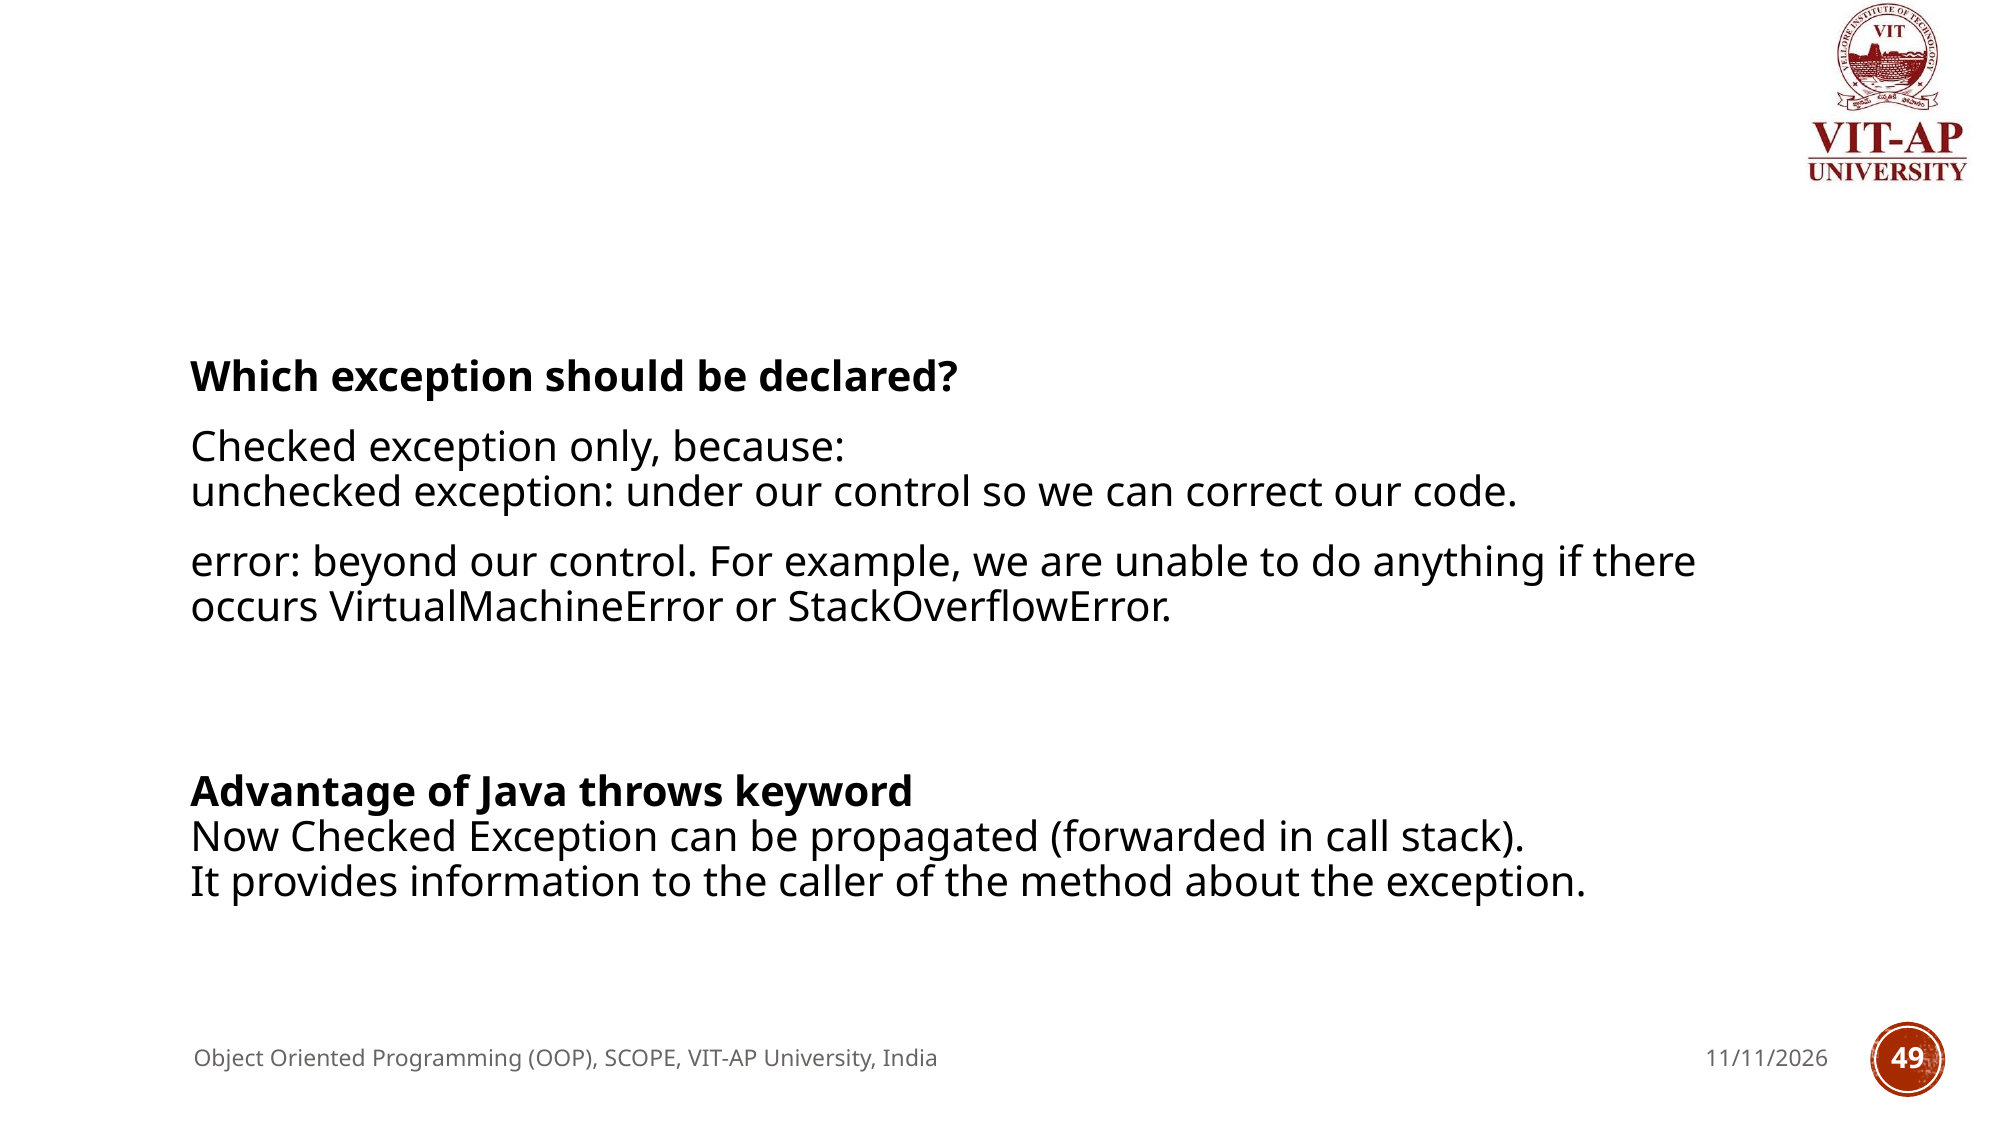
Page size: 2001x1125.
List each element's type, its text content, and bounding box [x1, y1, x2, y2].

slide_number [1306, 1028, 1844, 1089]
footer Object Oriented Programming (OOP), SCOPE, VIT-AP University, India [178, 1028, 1217, 1089]
list Which exception should be declared? Checked exception only, because: unchecked exception: under our control so we can correct our code. error: beyond our control. For example, we are unable to do anything if there occurs VirtualMachineError or StackOverflowError. Advantage of Java throws keyword Now Checked Exception can be propagated (forwarded in call stack). It provides information to the caller of the method about the exception. [175, 348, 1826, 1013]
slide_number 49 [1855, 1028, 1961, 1089]
picture [1784, 0, 2000, 216]
